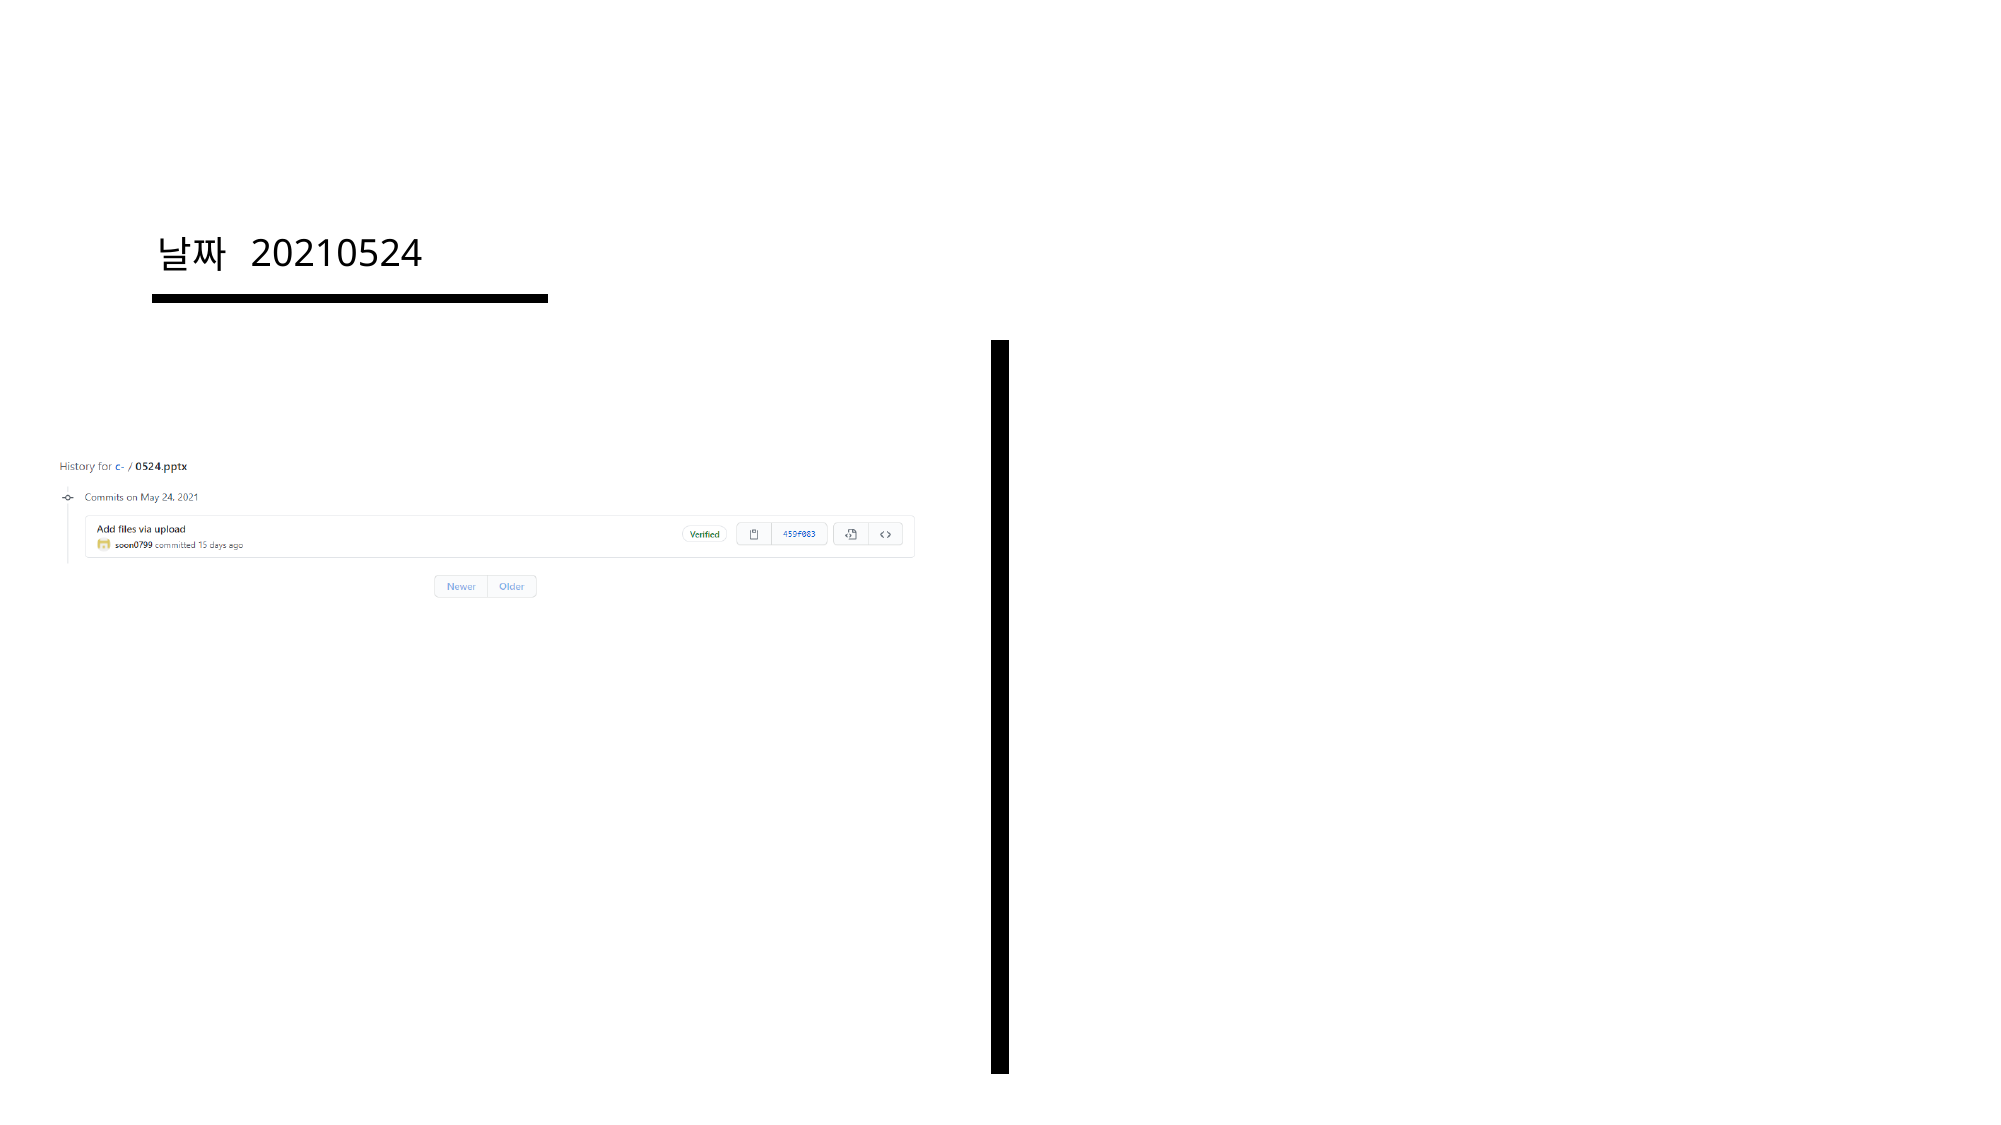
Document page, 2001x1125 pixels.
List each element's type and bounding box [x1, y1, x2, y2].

picture [42, 455, 941, 600]
